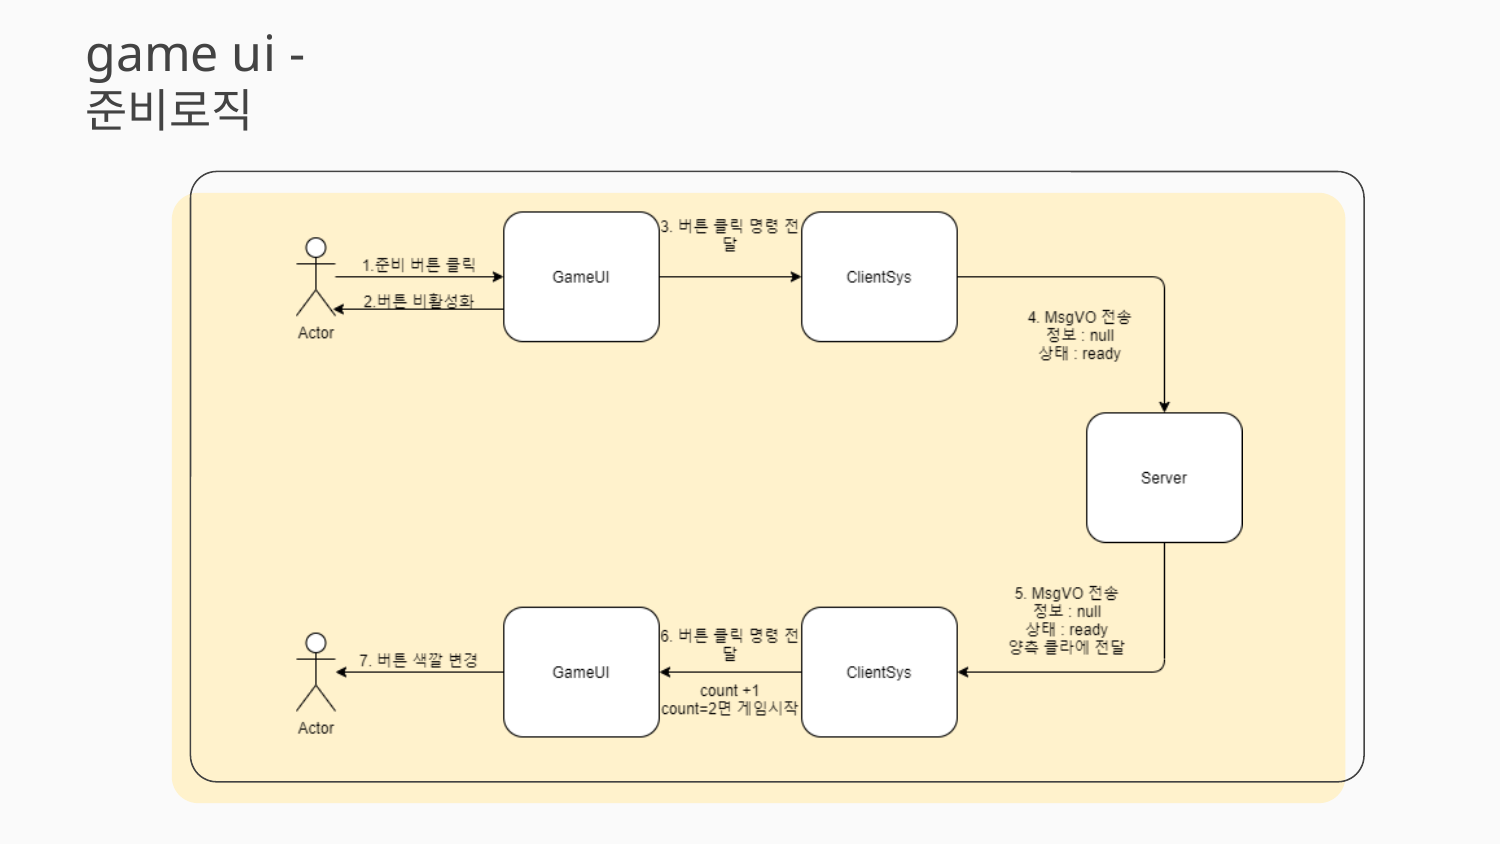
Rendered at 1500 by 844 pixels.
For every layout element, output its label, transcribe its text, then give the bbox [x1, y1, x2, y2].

title game ui - 준비로직 [70, 68, 502, 152]
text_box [171, 171, 1365, 804]
picture [296, 204, 1243, 739]
